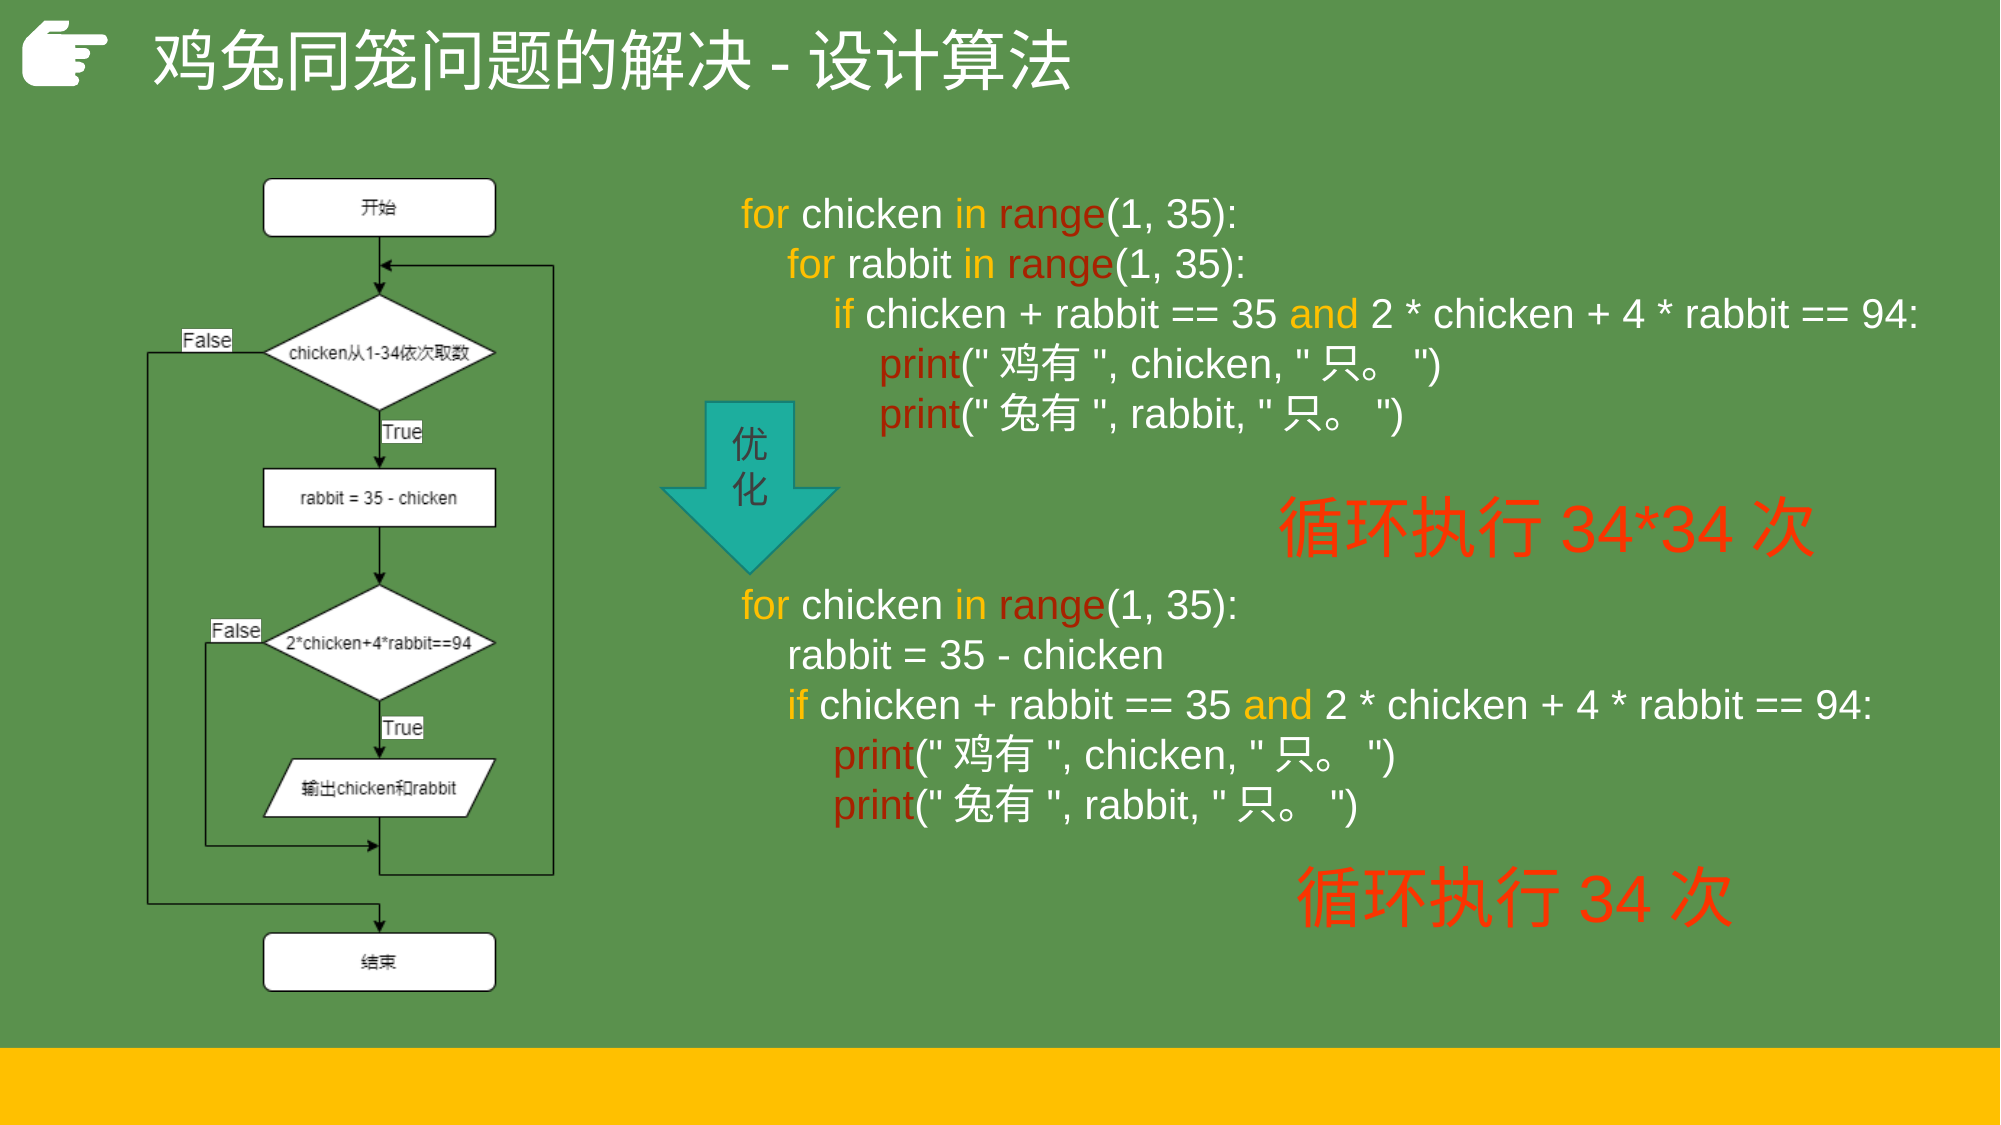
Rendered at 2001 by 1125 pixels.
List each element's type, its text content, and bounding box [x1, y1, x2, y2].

text_box 循环执行34次 [1280, 848, 1750, 943]
title 鸡兔同笼问题的解决-设计算法 [137, 12, 1863, 115]
text_box for chicken in range(1, 35): for rabbit in range(1, 35): if chicken + rabbit == 35 and 2 * chicken + 4 * rabbit == 94: print("鸡有", chicken, "只。") print("兔有", rabbit, "只。") [726, 179, 1966, 444]
text_box for chicken in range(1, 35): rabbit = 35 - chicken if chicken + rabbit == 35 and 2 * chicken + 4 * rabbit == 94: print("鸡有", chicken, "只。") print("兔有", rabbit, "只。") [726, 570, 1933, 835]
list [137, 178, 566, 992]
text_box 循环执行34*34次 [1262, 478, 1832, 573]
text_box 优化 [658, 400, 841, 576]
